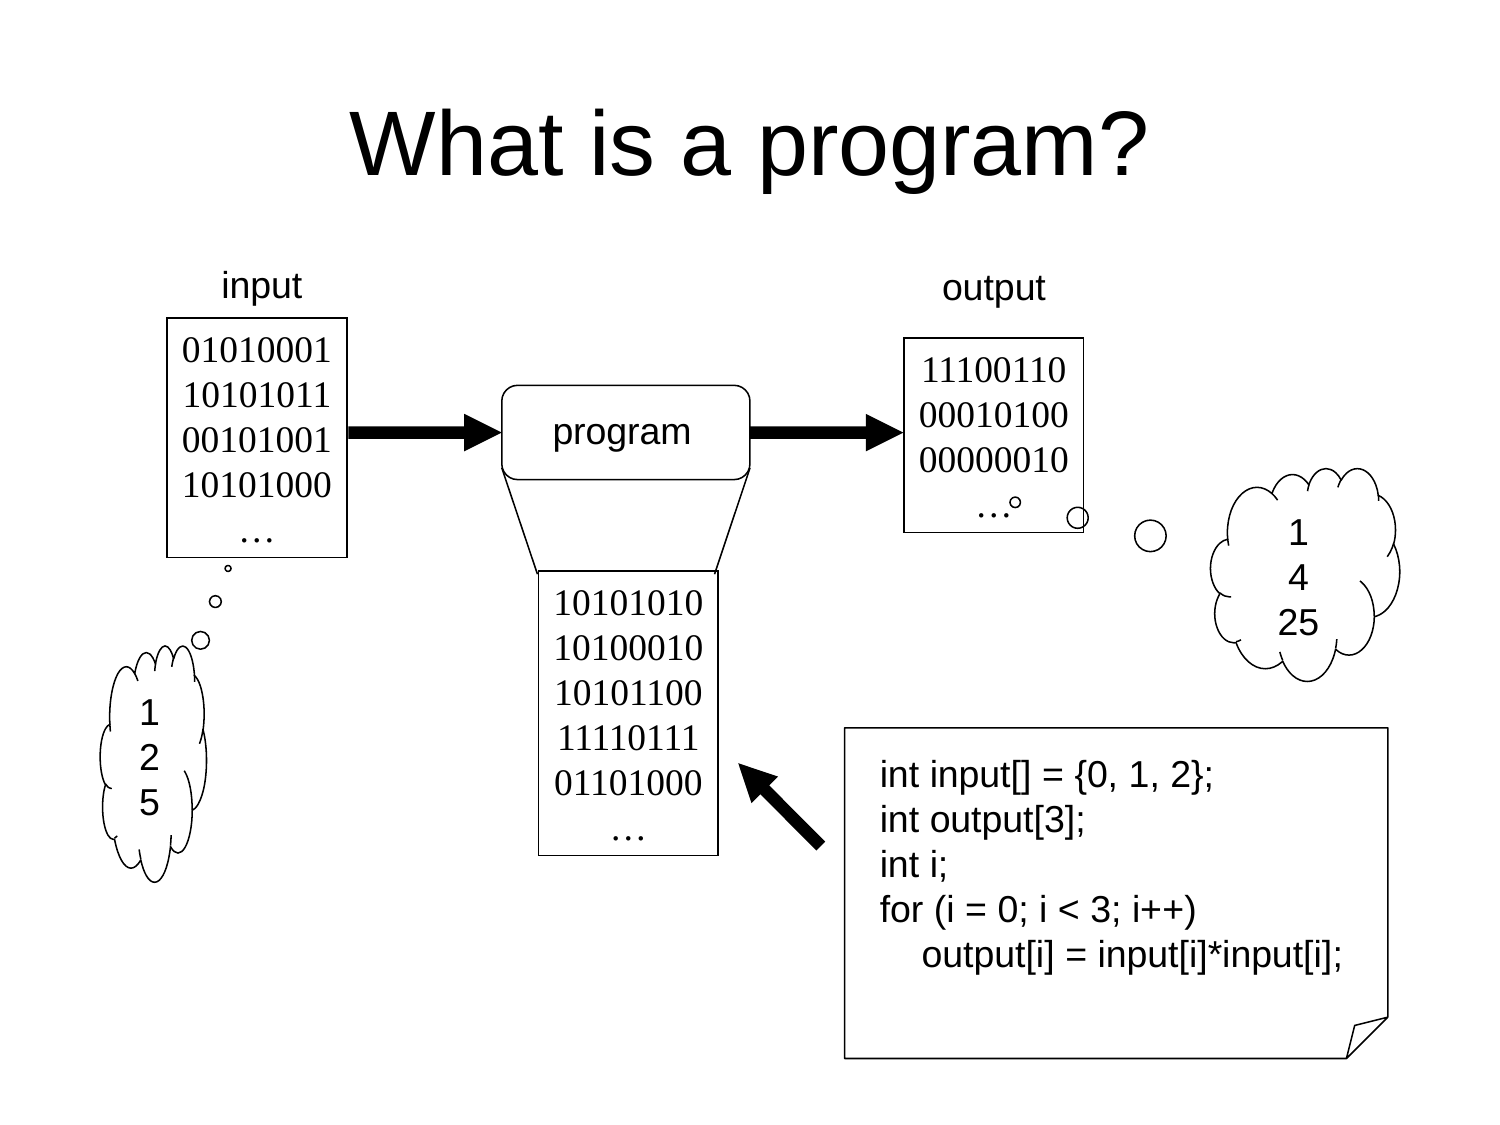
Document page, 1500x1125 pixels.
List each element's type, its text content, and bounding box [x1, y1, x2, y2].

text_box output [927, 255, 1062, 316]
text_box input [206, 254, 318, 314]
text_box 1 4 25 [1210, 468, 1400, 682]
text_box 1 2 5 [191, 631, 210, 650]
text_box 1 4 25 [1134, 520, 1167, 552]
text_box 11100110 00010100 00000010 … [903, 337, 1084, 533]
text_box [501, 385, 750, 467]
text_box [501, 467, 751, 858]
text_box 1 2 5 [100, 645, 207, 883]
text_box [749, 426, 903, 439]
text_box 1 4 25 [1067, 507, 1089, 529]
text_box program [537, 400, 707, 460]
text_box 1 2 5 [209, 595, 222, 608]
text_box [737, 727, 1388, 1059]
text_box 01010001 10101011 00101001 10101000 … [167, 317, 347, 558]
title What is a program? [75, 45, 1425, 233]
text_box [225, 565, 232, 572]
text_box 1 4 25 [1009, 497, 1021, 508]
text_box [348, 426, 502, 439]
